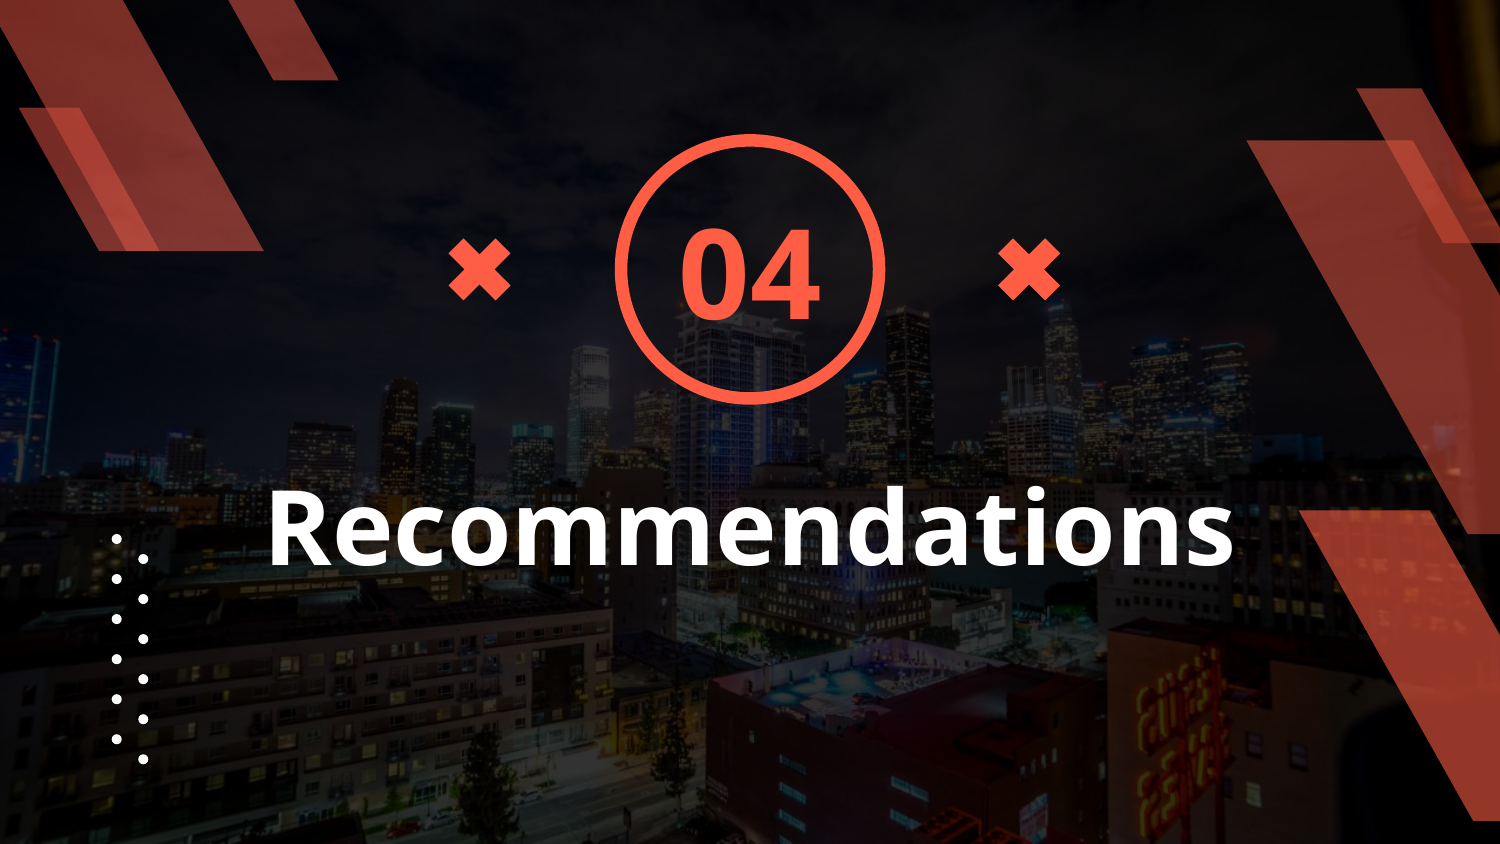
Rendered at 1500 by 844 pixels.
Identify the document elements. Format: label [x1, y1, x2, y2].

picture [0, 0, 1500, 844]
text_box [111, 533, 149, 765]
